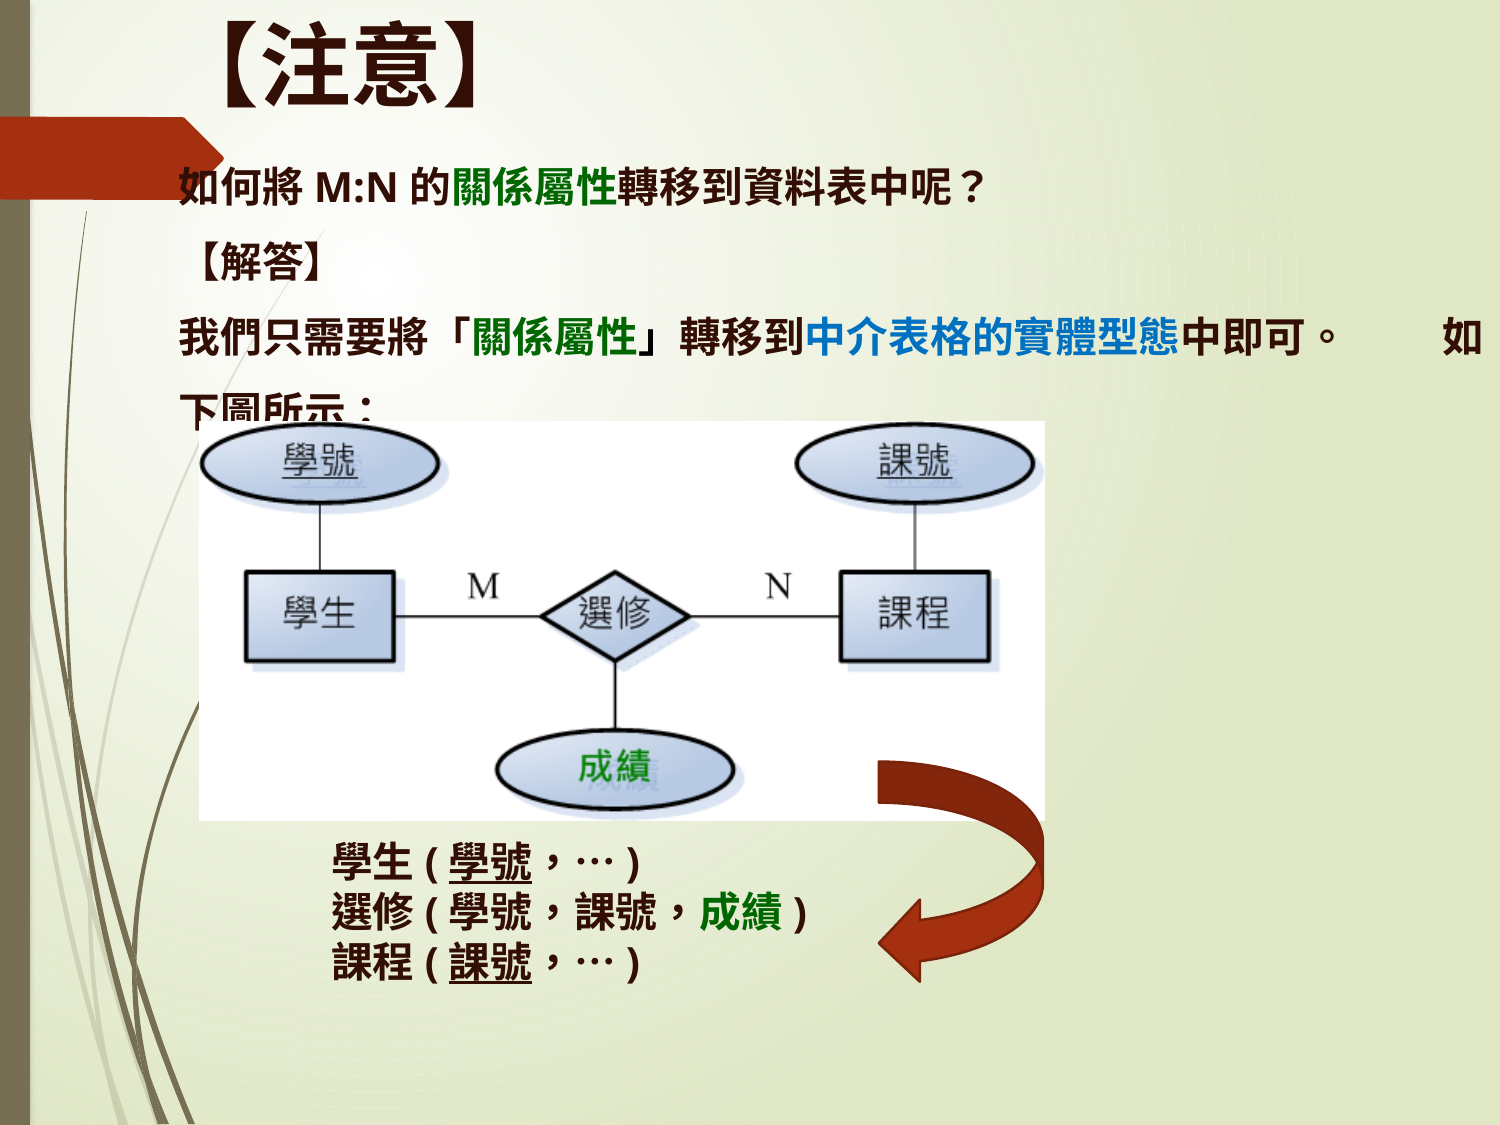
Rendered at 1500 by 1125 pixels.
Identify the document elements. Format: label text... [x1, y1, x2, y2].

text_box [877, 828, 1045, 983]
picture [198, 421, 1045, 821]
text_box 如何將M:N的關係屬性轉移到資料表中呢？ 【解答】 我們只需要將「關係屬性」轉移到中介表格的實體型態中即可。 如下圖所示： 學生(學號，…) 選修(學號，課號，成績) 課程(課號，…) [163, 128, 1500, 1044]
title 【注意】 [152, 0, 1500, 141]
